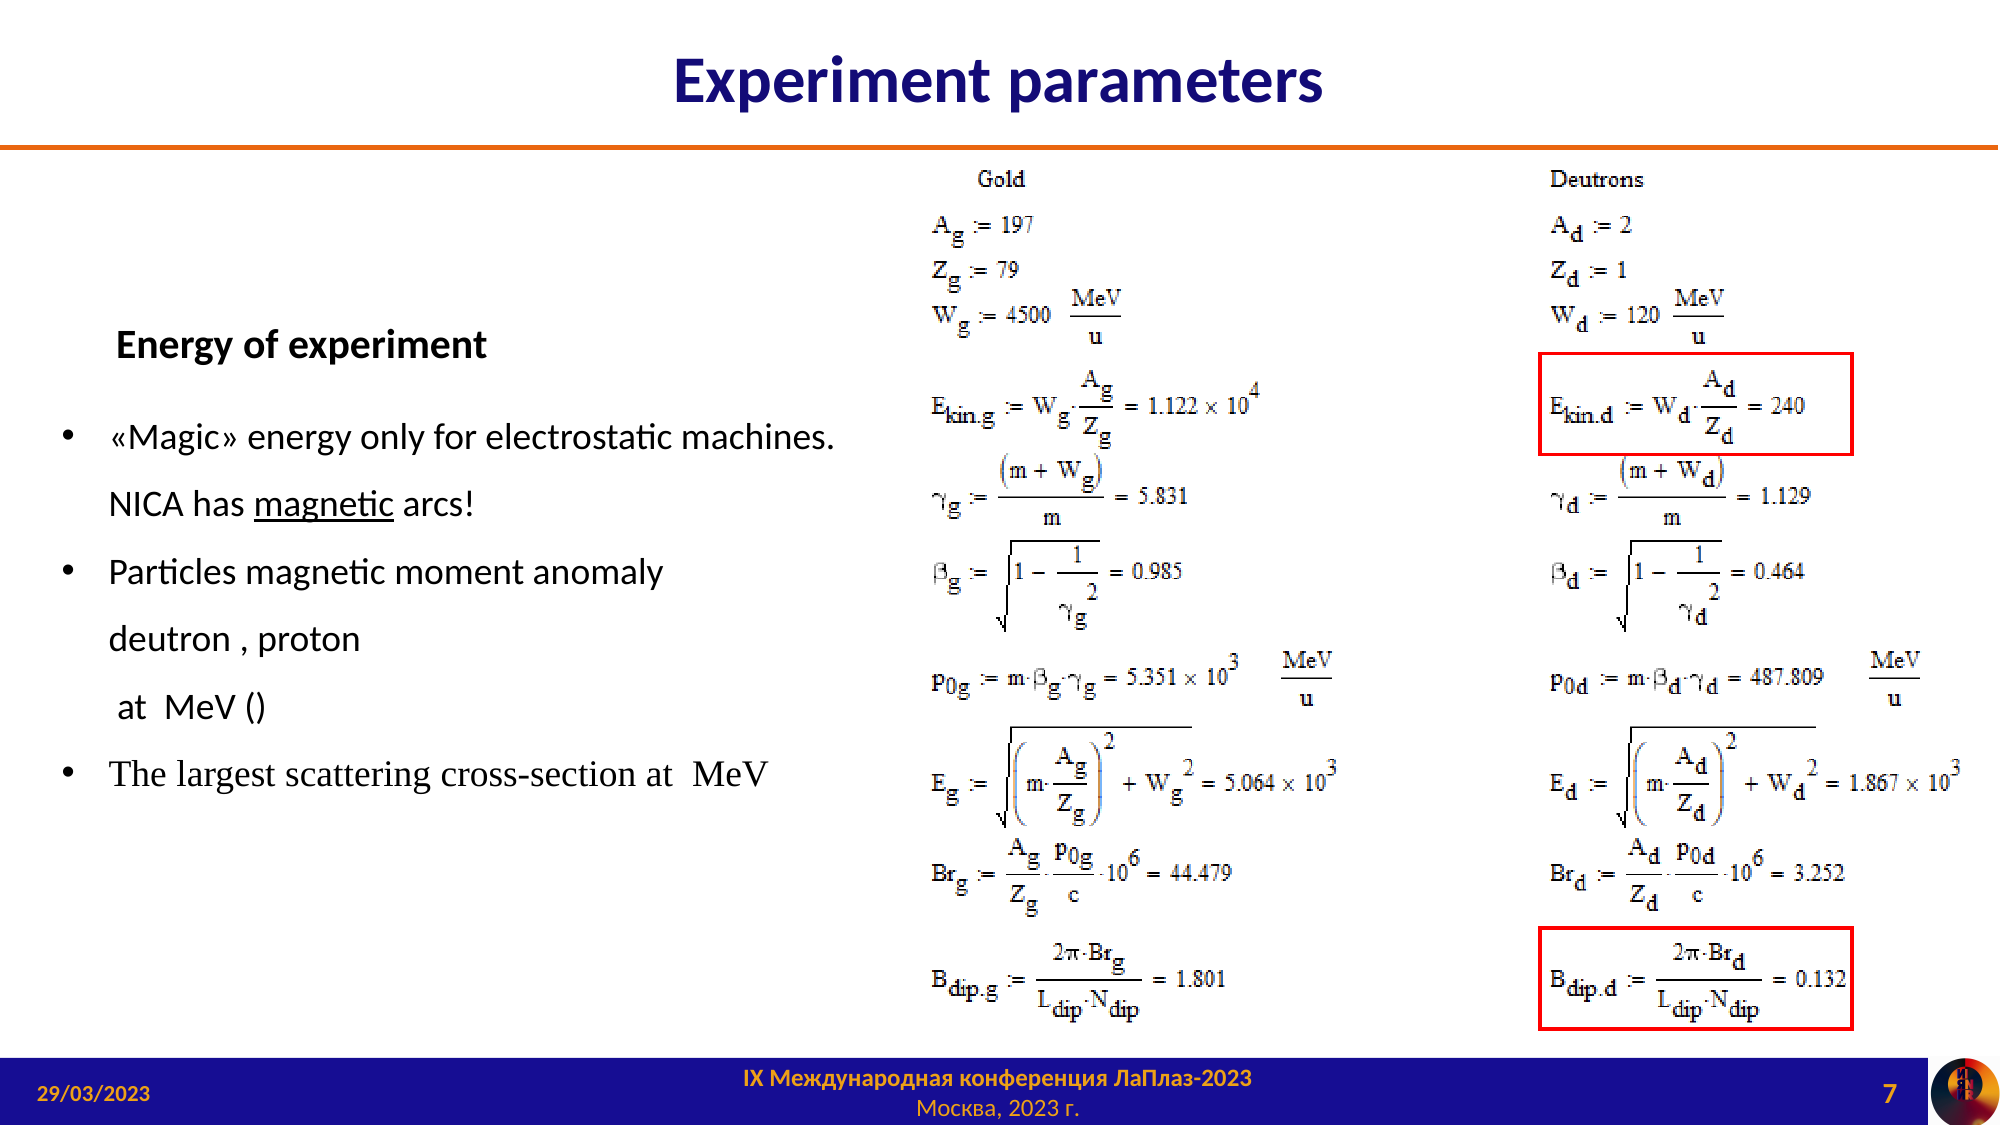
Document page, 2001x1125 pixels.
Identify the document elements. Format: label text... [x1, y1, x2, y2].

picture [1927, 1056, 2000, 1125]
text_box Energy of experiment [101, 309, 503, 375]
text_box 29/03/2023 [0, 1070, 193, 1113]
picture [898, 151, 1976, 1039]
text_box Experiment parameters [0, 11, 1998, 124]
text_box IX Международная конференция ЛаПлаз-2023 Москва, 2023 г. [0, 1054, 1999, 1125]
